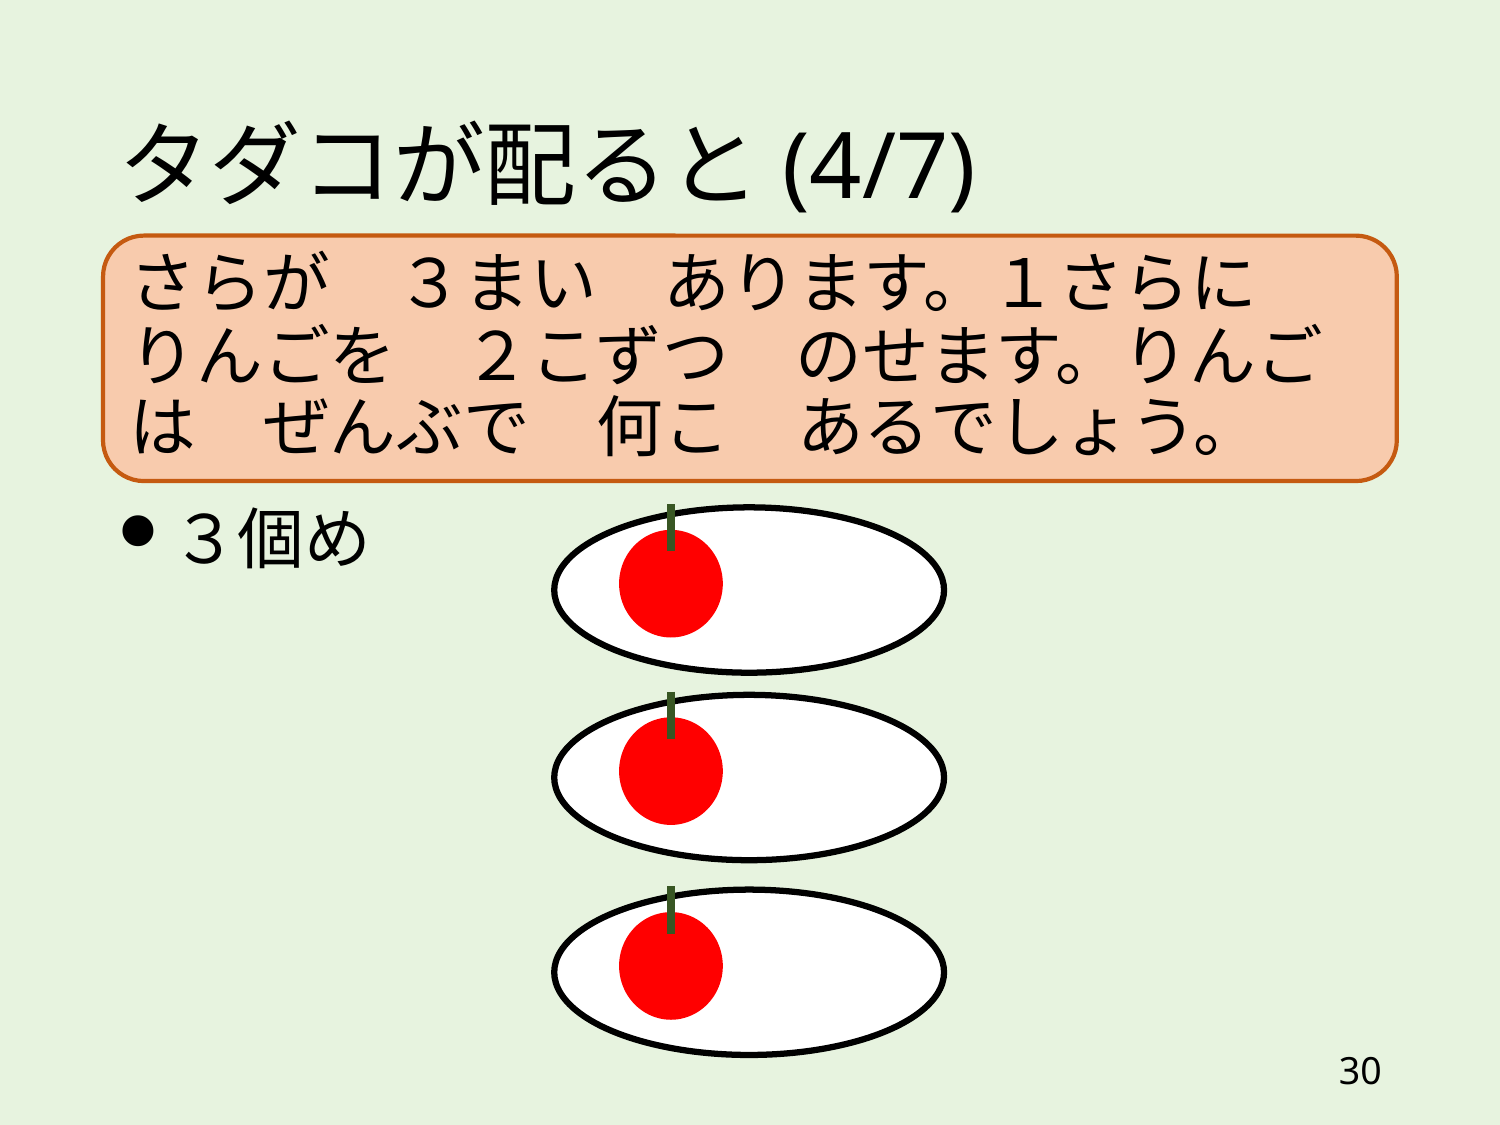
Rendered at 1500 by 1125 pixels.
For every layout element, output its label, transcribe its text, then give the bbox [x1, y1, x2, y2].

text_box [619, 504, 723, 638]
text_box [579, 1014, 920, 1056]
text_box さらが ３まい あります。１さらに りんごを ２こずつ のせます。りんごは ぜんぶで 何こ あるでしょう。 [101, 234, 1398, 483]
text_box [619, 886, 723, 1020]
slide_number 30 [1059, 1042, 1397, 1103]
text_box ３個め [103, 498, 1397, 1014]
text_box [619, 691, 723, 825]
title タダコが配ると(4/7) [103, 59, 1397, 264]
